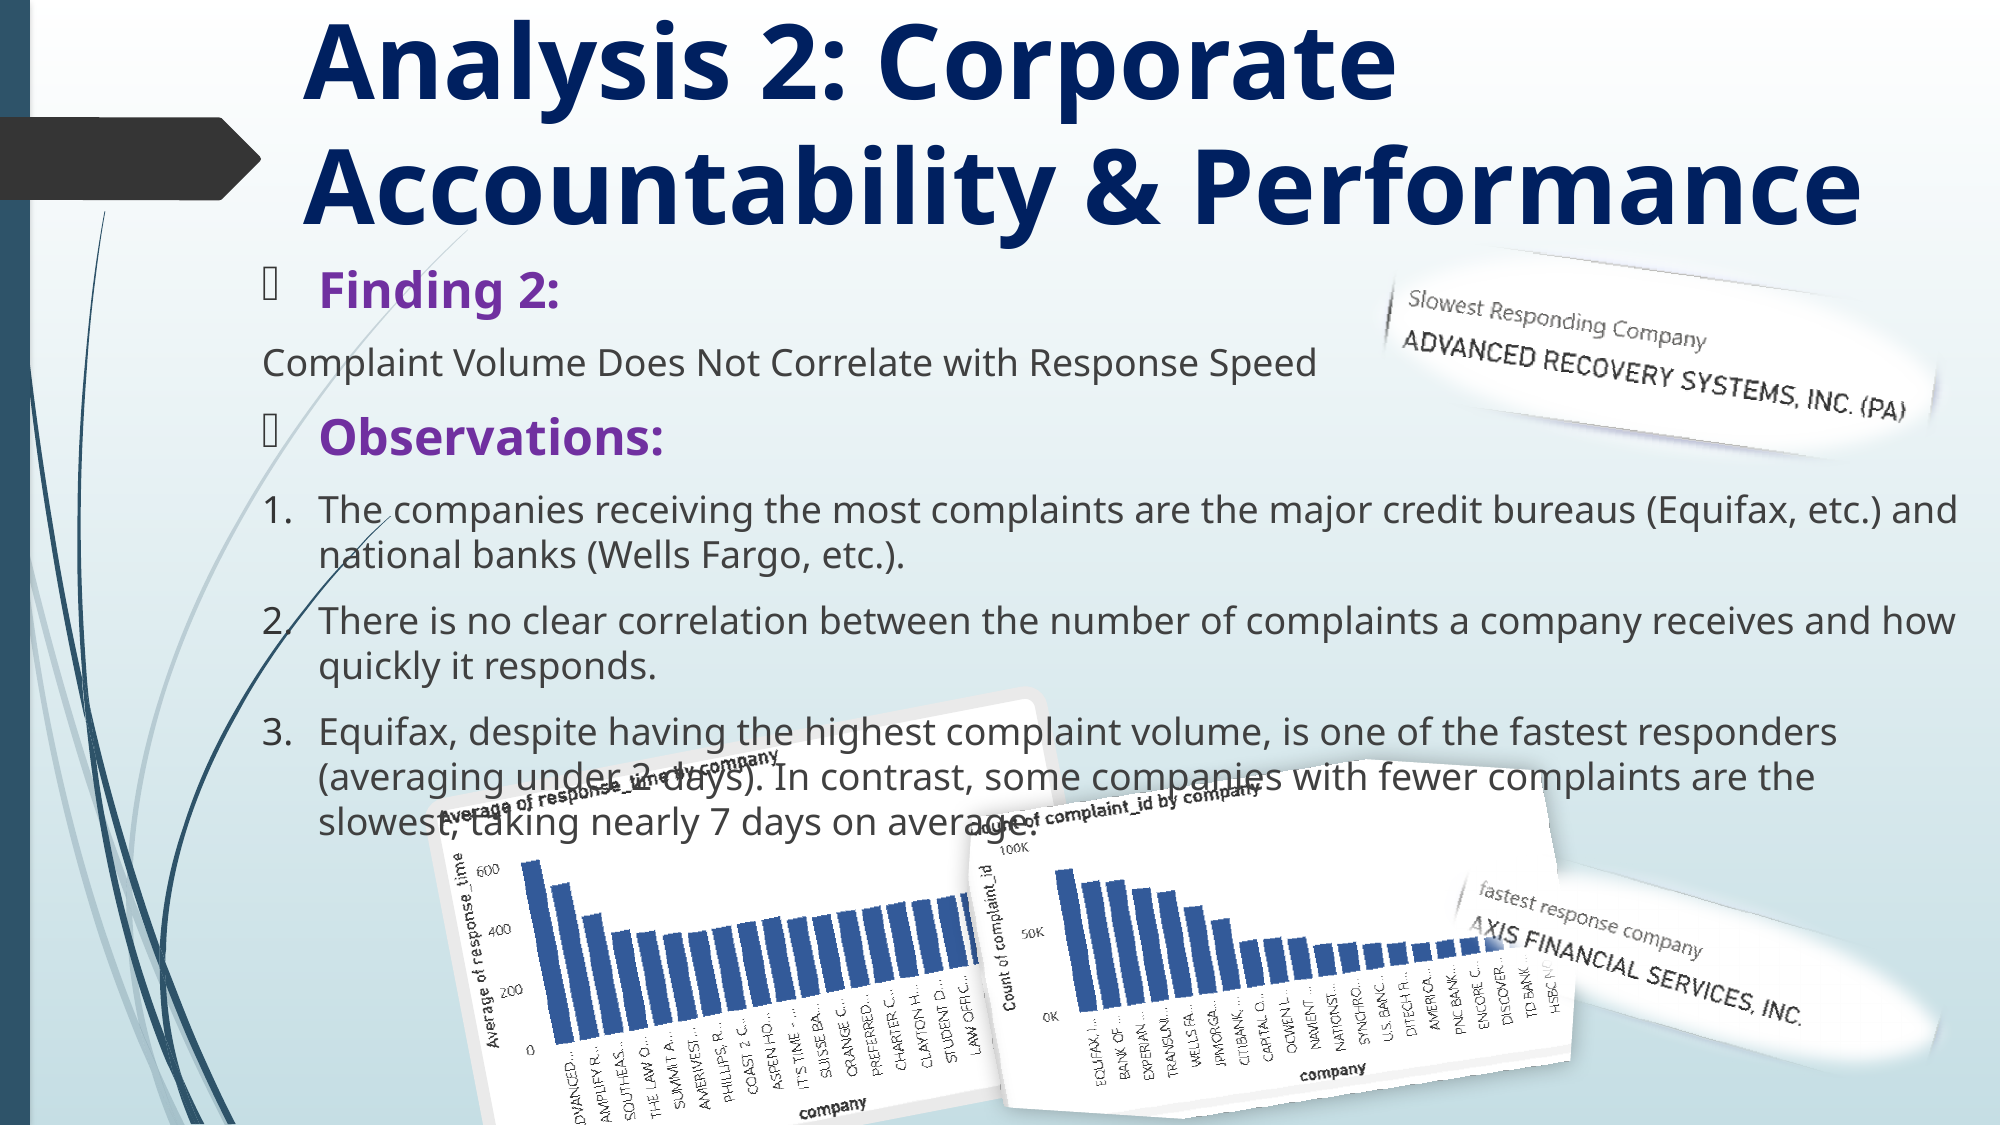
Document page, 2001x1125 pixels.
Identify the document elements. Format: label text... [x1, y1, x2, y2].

list Finding 2: Complaint Volume Does Not Correlate with Response Speed Observations: The companies receiving the most complaints are the major credit bureaus (Equifax, etc.) and national banks (Wells Fargo, etc.). There is no clear correlation between the number of complaints a company receives and how quickly it responds. Equifax, despite having the highest complaint volume, is one of the fastest responders (averaging under 2 days). In contrast, some companies with fewer complaints are the slowest, taking nearly 7 days on average. [246, 251, 1977, 903]
title Analysis 2: Corporate Accountability & Performance [288, 0, 2000, 267]
picture [1353, 245, 1966, 464]
picture [456, 744, 1971, 1125]
